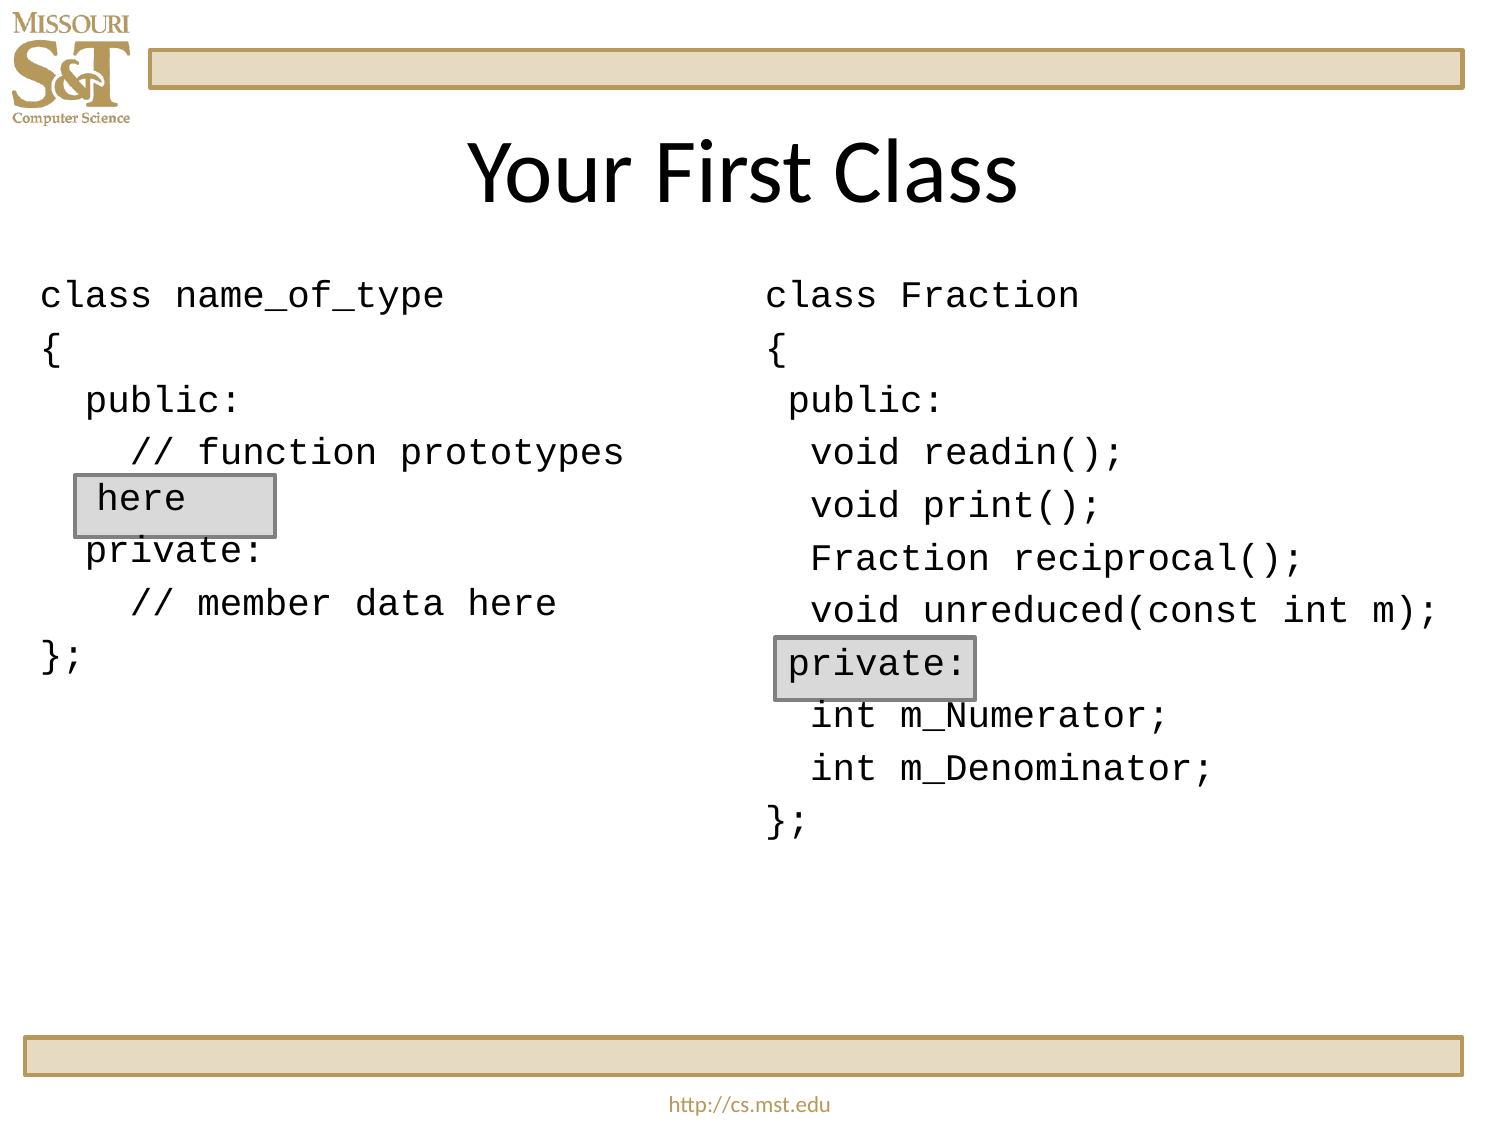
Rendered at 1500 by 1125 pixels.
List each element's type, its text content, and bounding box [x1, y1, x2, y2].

text_box class Fraction { public: void readin(); void print(); Fraction reciprocal(); void unreduced(const int m); private: int m_Numerator; int m_Denominator; }; [750, 262, 1475, 1005]
list class name_of_type { public: // function prototypes here private: // member data here }; [24, 262, 750, 1005]
title Your First Class [24, 99, 1463, 233]
picture [12, 12, 130, 126]
